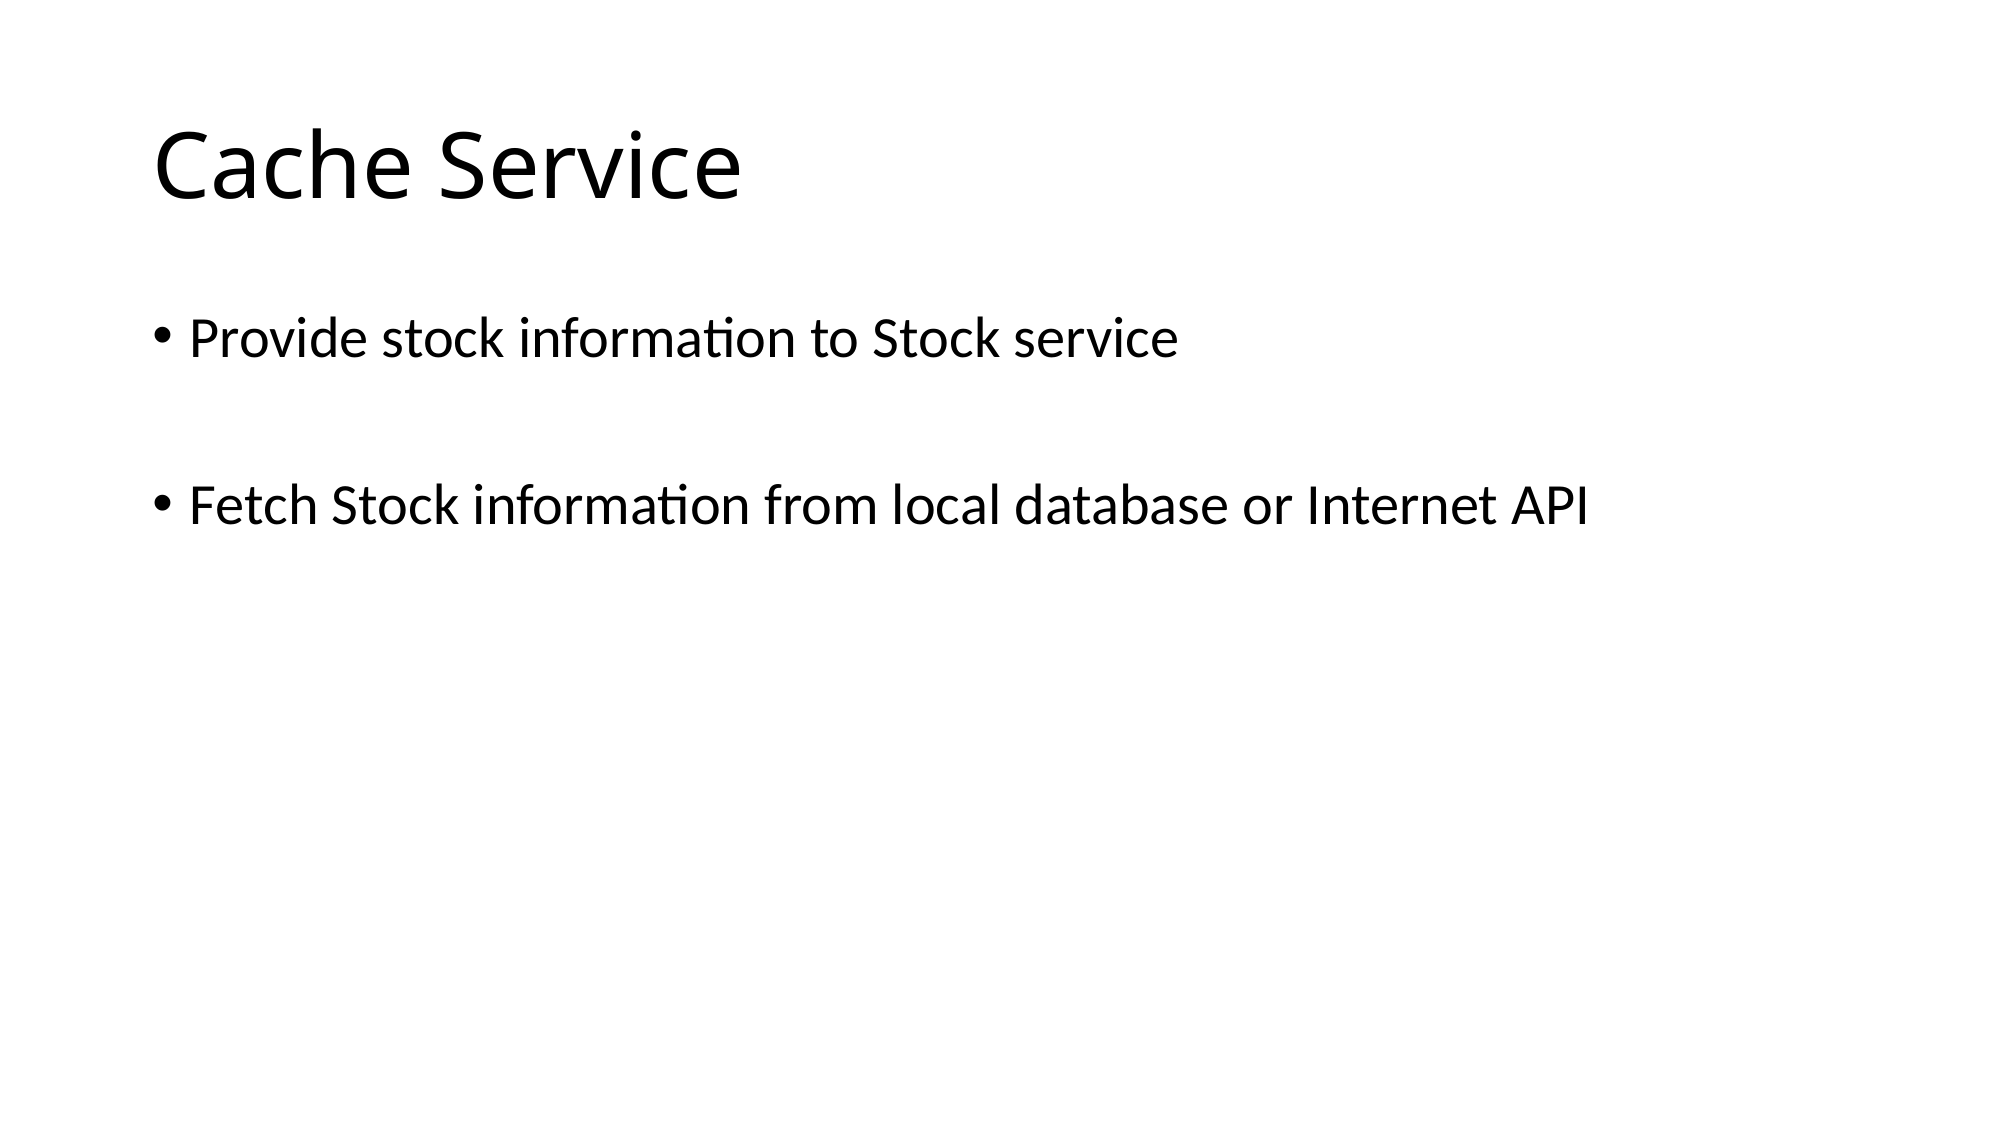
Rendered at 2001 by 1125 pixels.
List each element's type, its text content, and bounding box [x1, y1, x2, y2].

list Provide stock information to Stock service Fetch Stock information from local database or Internet API [137, 299, 1863, 1014]
title Cache Service [137, 59, 1863, 278]
